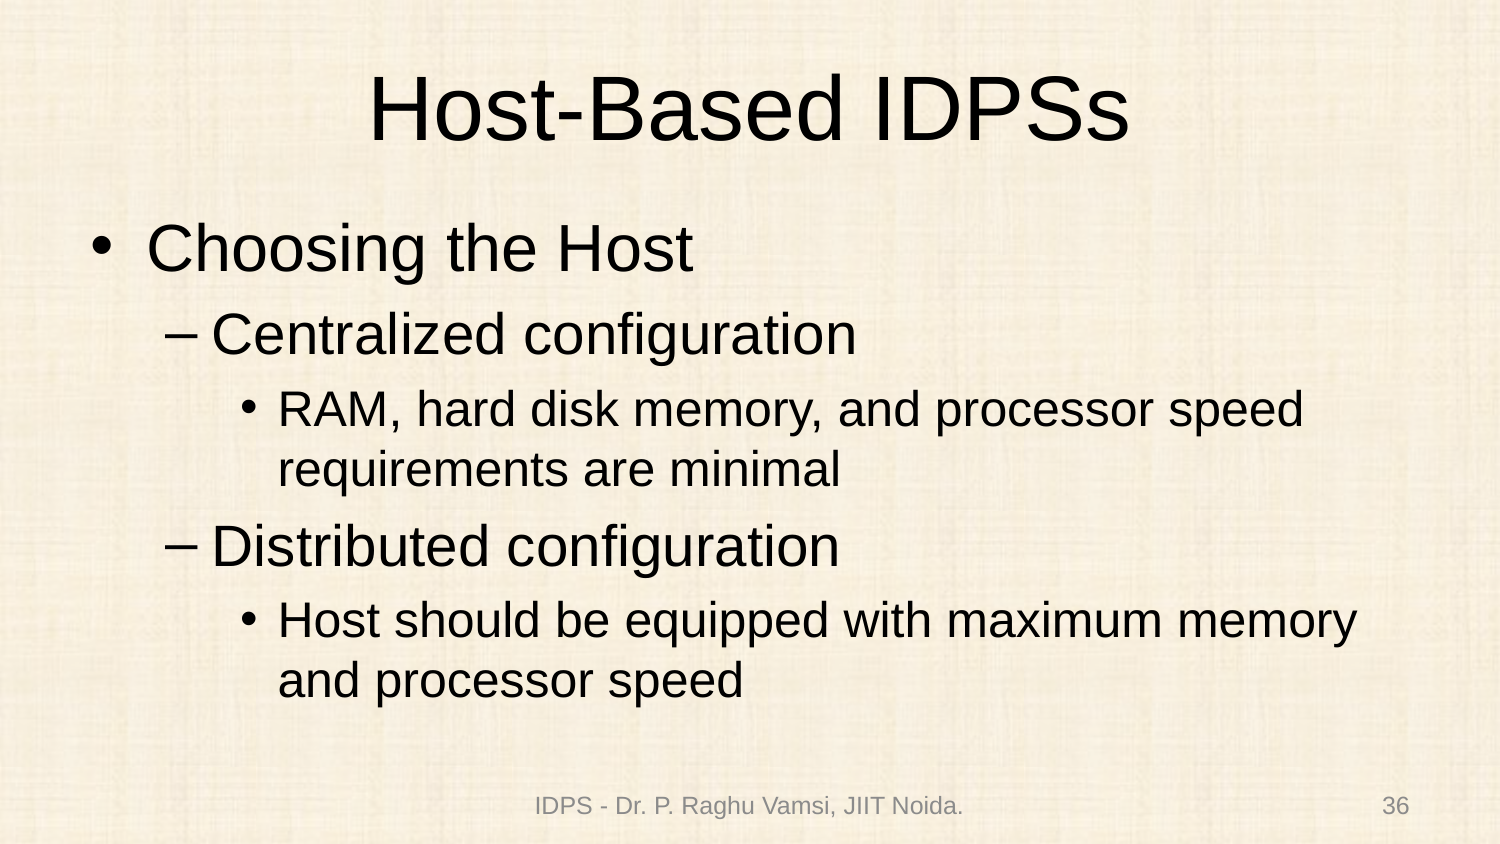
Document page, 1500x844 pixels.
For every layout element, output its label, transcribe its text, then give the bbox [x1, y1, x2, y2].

list Choosing the Host Centralized configuration RAM, hard disk memory, and processor speed requirements are minimal Distributed configuration Host should be equipped with maximum memory and processor speed [75, 196, 1425, 754]
footer IDPS - Dr. P. Raghu Vamsi, JIIT Noida. [512, 782, 988, 827]
slide_number 36 [1074, 782, 1425, 827]
title Host-Based IDPSs [75, 33, 1425, 175]
